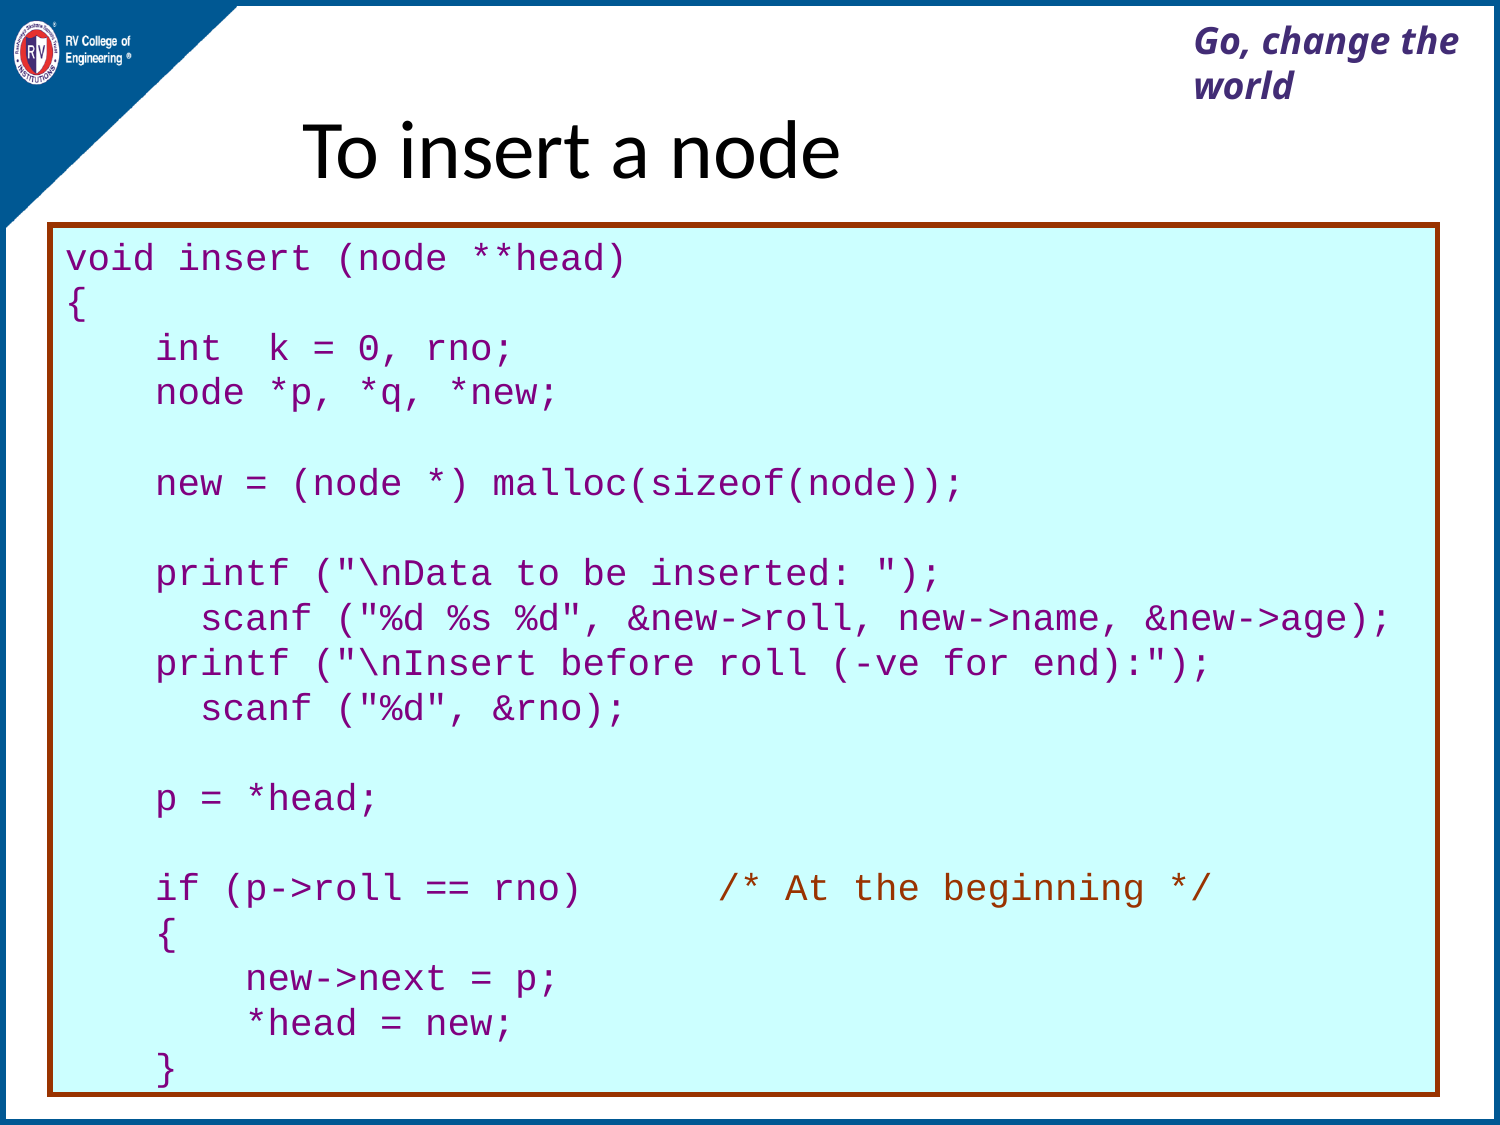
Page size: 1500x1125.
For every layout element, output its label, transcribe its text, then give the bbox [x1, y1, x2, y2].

text_box void insert (node **head) { int k = 0, rno; node *p, *q, *new; new = (node *) malloc(sizeof(node)); printf ("\nData to be inserted: "); scanf ("%d %s %d", &new->roll, new->name, &new->age); printf ("\nInsert before roll (-ve for end):"); scanf ("%d", &rno); p = *head; if (p->roll == rno) /* At the beginning */ { new->next = p; *head = new; } [50, 224, 1438, 1095]
picture [1, 6, 237, 232]
slide_number ‹#› [1059, 1095, 1397, 1103]
text_box To insert a node [287, 87, 963, 203]
